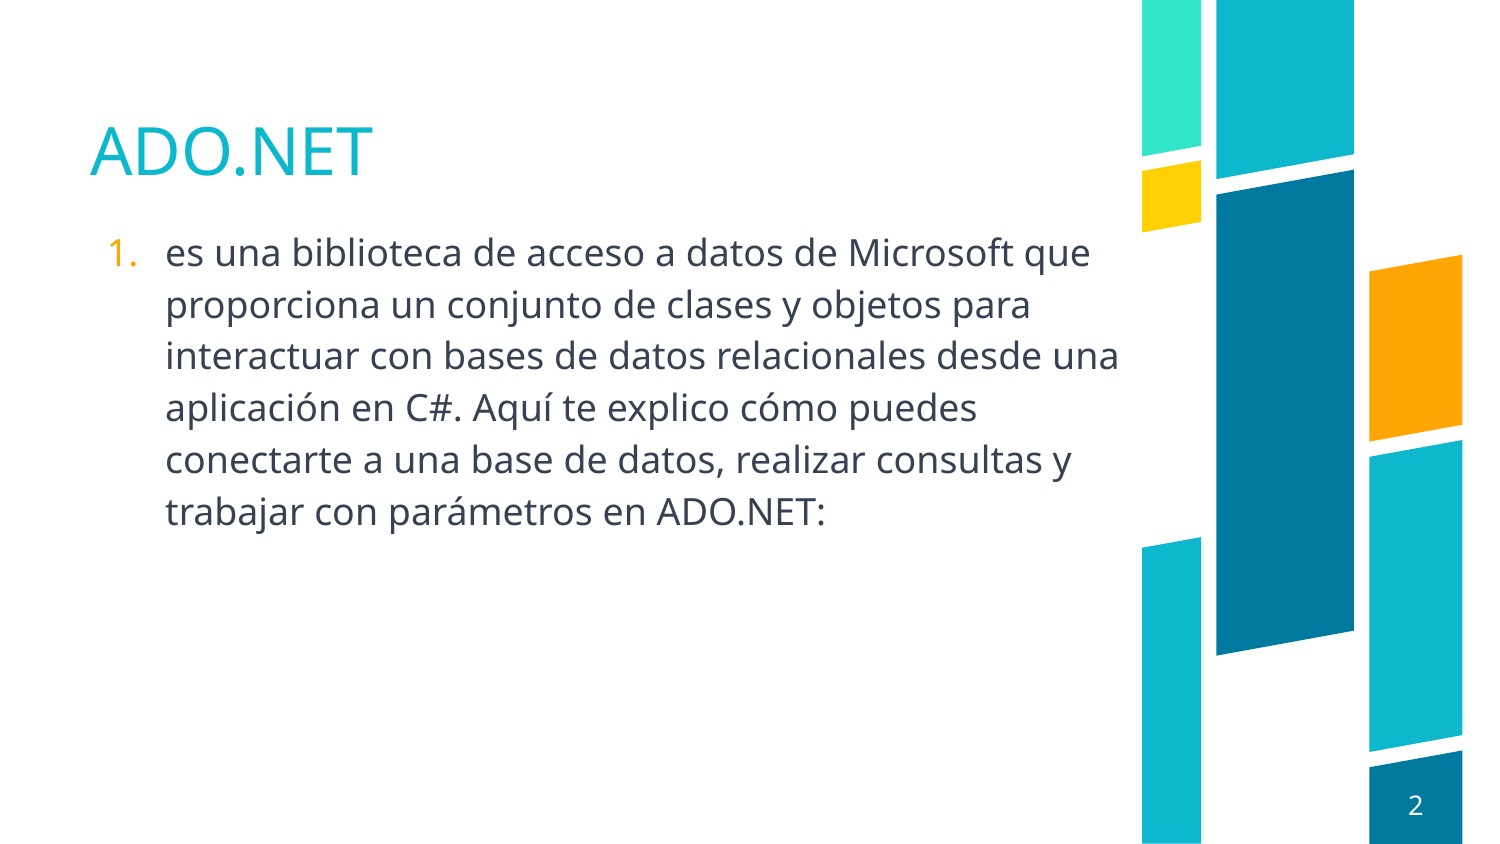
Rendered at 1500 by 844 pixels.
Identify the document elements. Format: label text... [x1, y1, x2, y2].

list es una biblioteca de acceso a datos de Microsoft que proporciona un conjunto de clases y objetos para interactuar con bases de datos relacionales desde una aplicación en C#. Aquí te explico cómo puedes conectarte a una base de datos, realizar consultas y trabajar con parámetros en ADO.NET: [90, 222, 1132, 598]
slide_number 2 [1369, 769, 1463, 844]
title ADO.NET [90, 124, 1093, 190]
